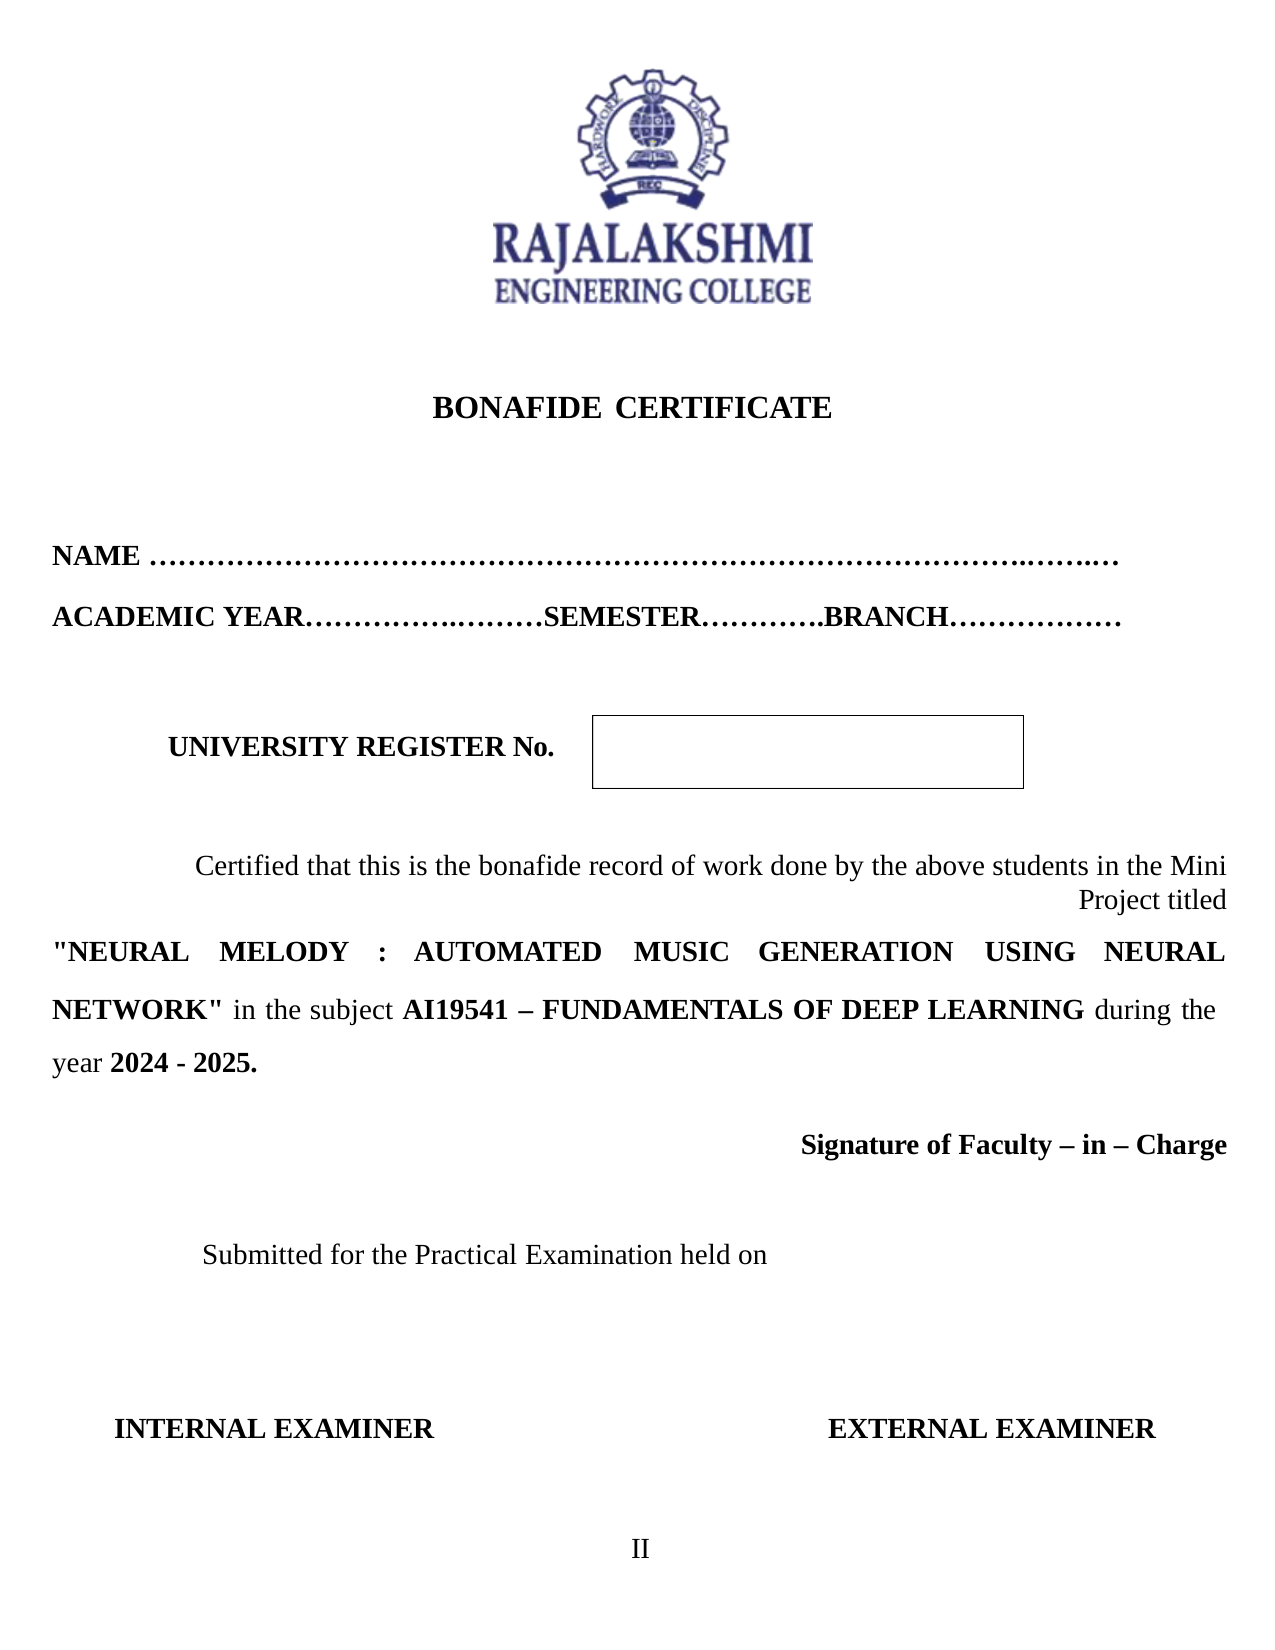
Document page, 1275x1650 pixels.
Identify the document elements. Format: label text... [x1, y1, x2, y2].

picture [591, 715, 1024, 790]
text_box NAME ……………………………………………………………………………….…….… ACADEMIC YEAR…………….………SEMESTER………….BRANCH……………… [50, 533, 1129, 633]
text_box EXTERNAL EXAMINER [826, 1406, 1162, 1445]
text_box Submitted for the Practical Examination held on [199, 1232, 1033, 1270]
text_box II [629, 1529, 653, 1565]
text_box INTERNAL EXAMINER [112, 1407, 440, 1445]
text_box UNIVERSITY REGISTER No. Certified that this is the bonafide record of work done by the above students in the Mini Project titled "NEURAL MELODY : AUTOMATED MUSIC GENERATION USING NEURAL NETWORK" in the subject AI19541 – FUNDAMENTALS OF DEEP LEARNING during the year 2024 - 2025. Signature of Faculty – in – Charge [50, 724, 1229, 1161]
picture [493, 68, 813, 304]
text_box BONAFIDE CERTIFICATE [430, 383, 847, 426]
